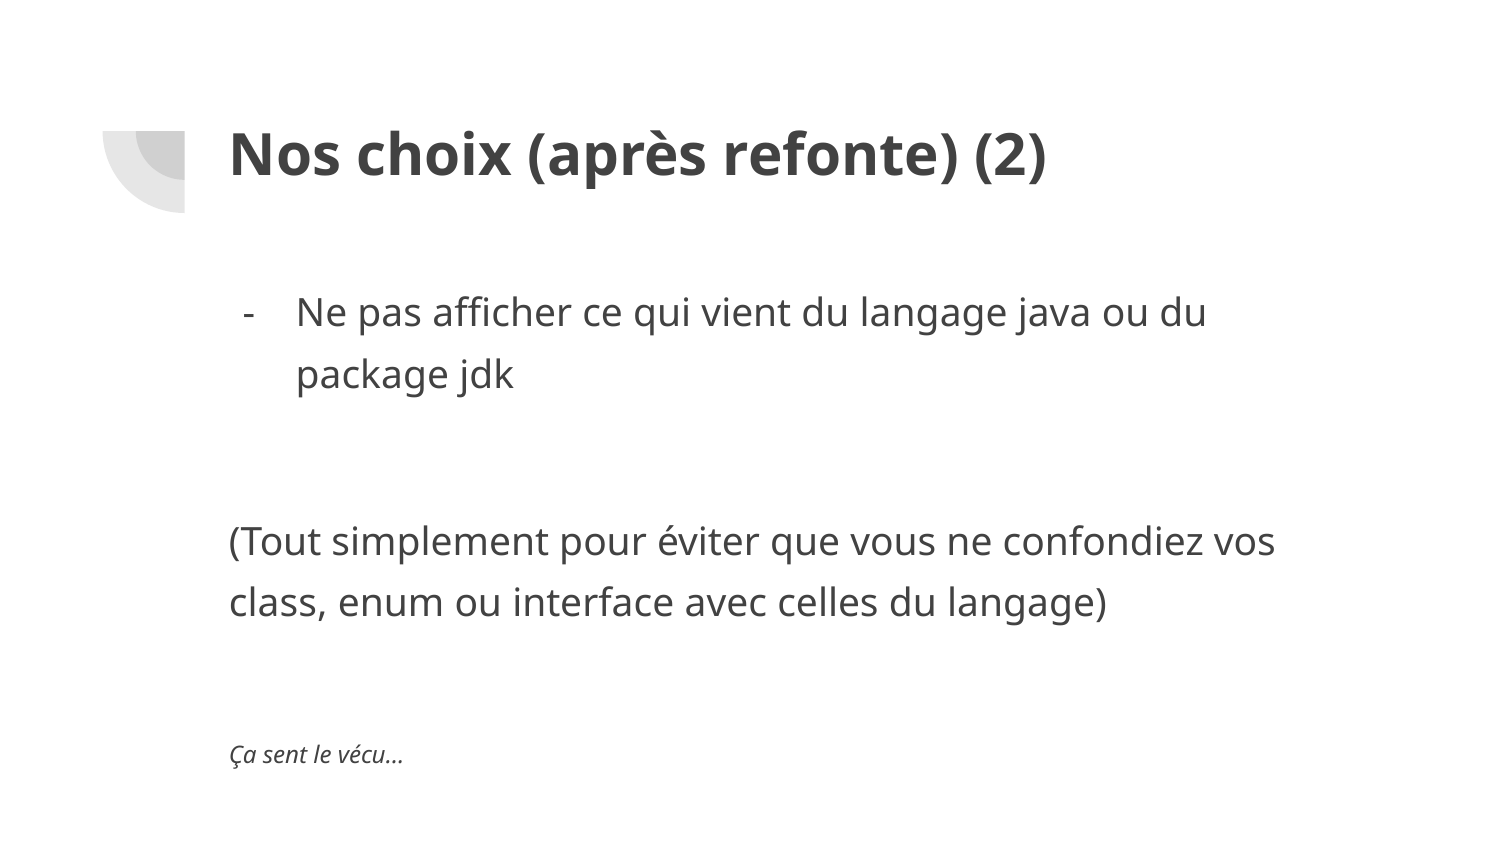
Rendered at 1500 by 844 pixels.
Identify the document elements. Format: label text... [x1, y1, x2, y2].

title Nos choix (après refonte) (2) [213, 98, 1368, 262]
list Ne pas afficher ce qui vient du langage java ou du package jdk (Tout simplement pour éviter que vous ne confondiez vos class, enum ou interface avec celles du langage) Ça sent le vécu… [213, 262, 1368, 788]
